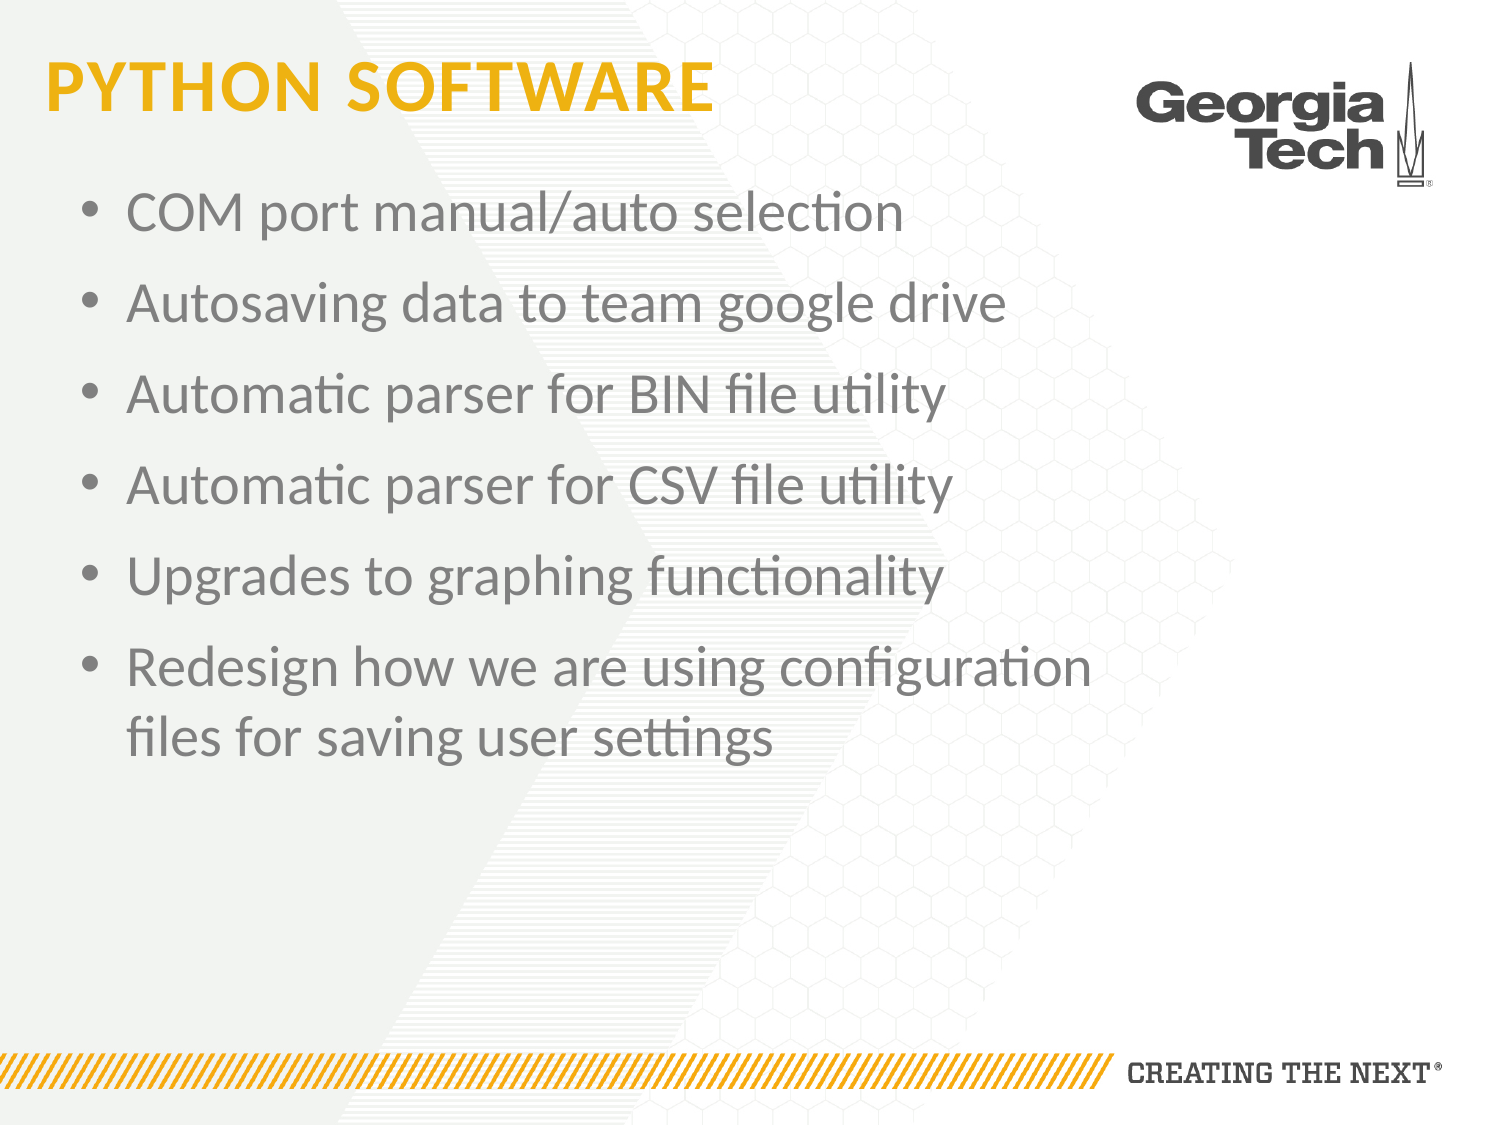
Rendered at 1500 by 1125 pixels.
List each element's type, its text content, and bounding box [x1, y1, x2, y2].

picture [0, 0, 1500, 1125]
list COM port manual/auto selection Autosaving data to team google drive Automatic parser for BIN file utility Automatic parser for CSV file utility Upgrades to graphing functionality Redesign how we are using configuration files for saving user settings [34, 165, 1233, 929]
title Python software [0, 0, 1064, 163]
